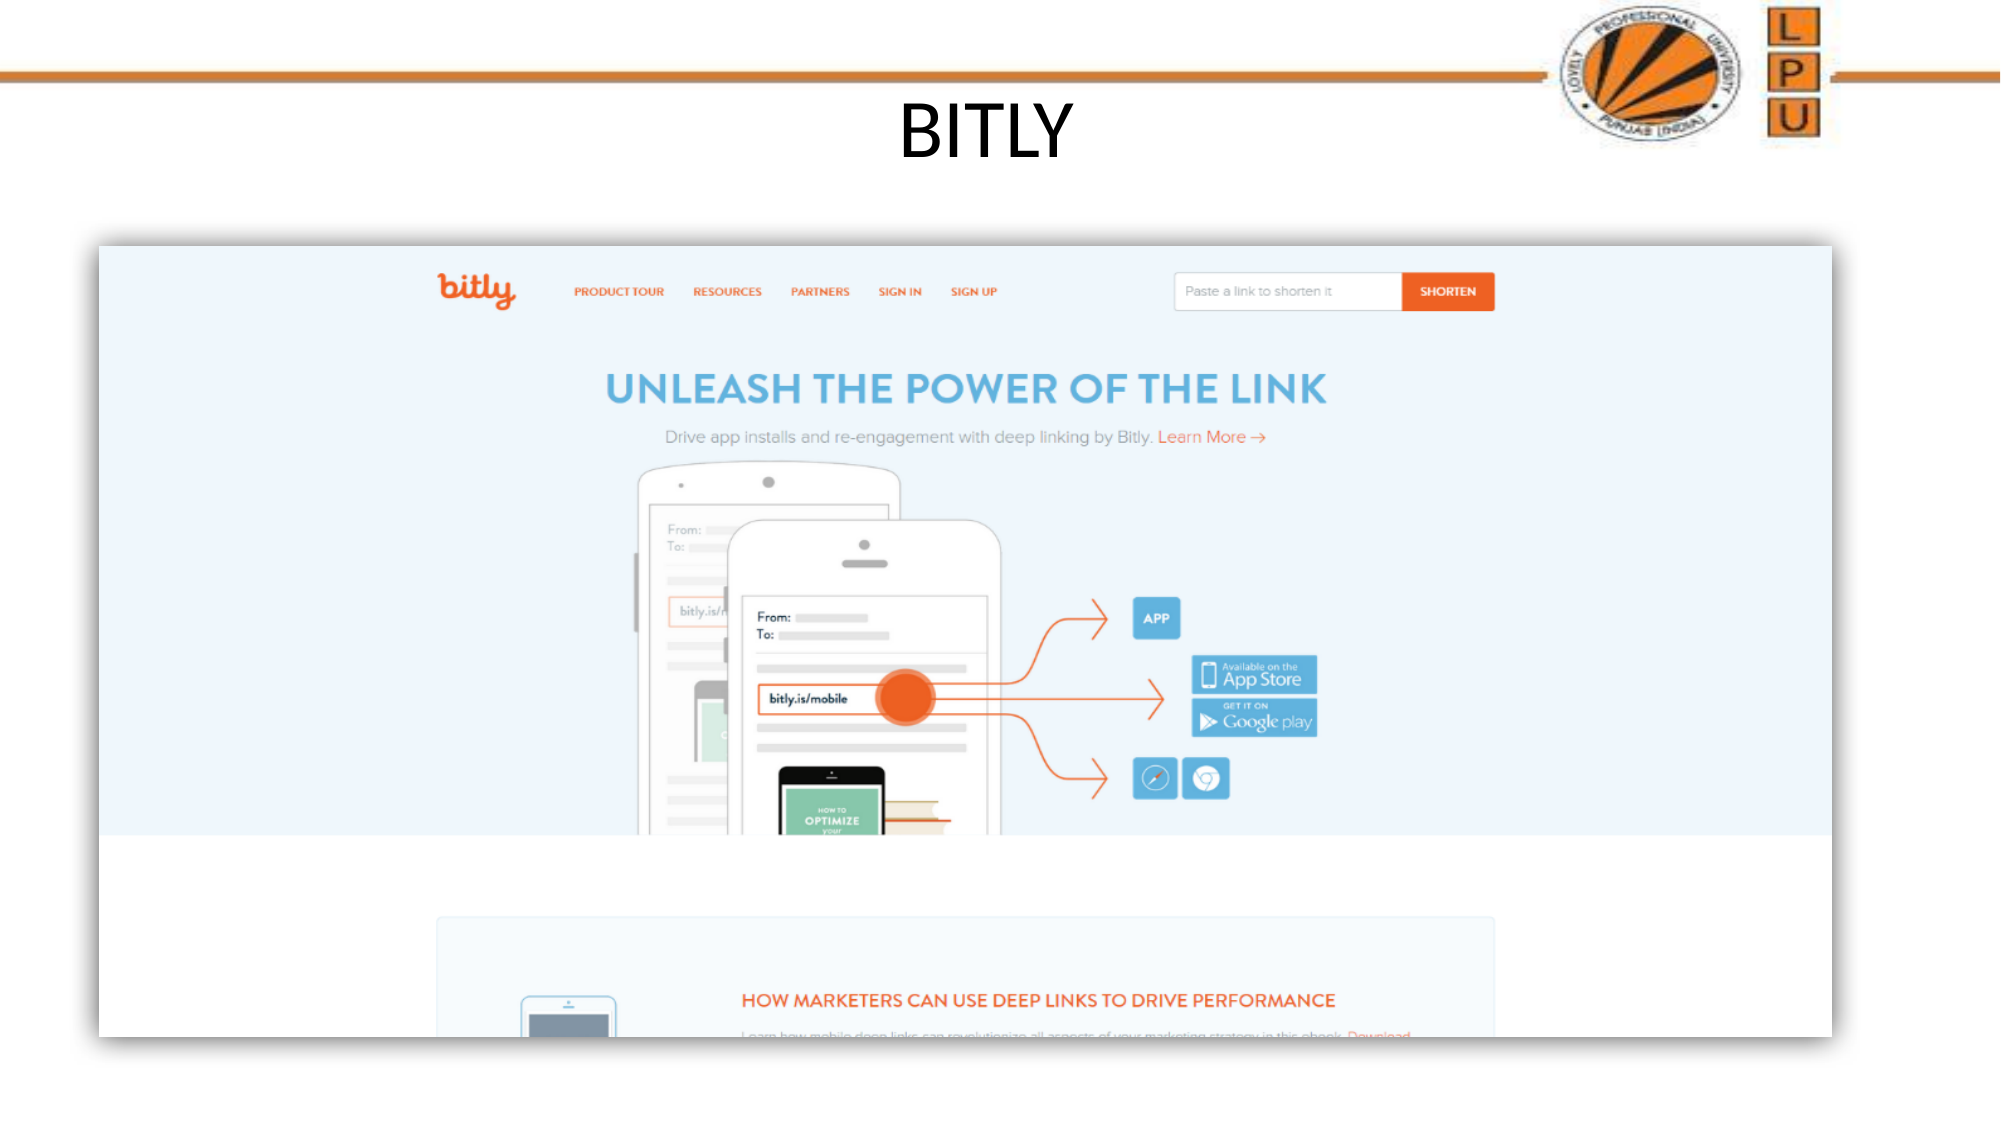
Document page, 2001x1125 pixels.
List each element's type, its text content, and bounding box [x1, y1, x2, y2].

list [99, 246, 1832, 1037]
picture [0, 0, 2001, 1125]
title BITLY [99, 41, 1873, 216]
